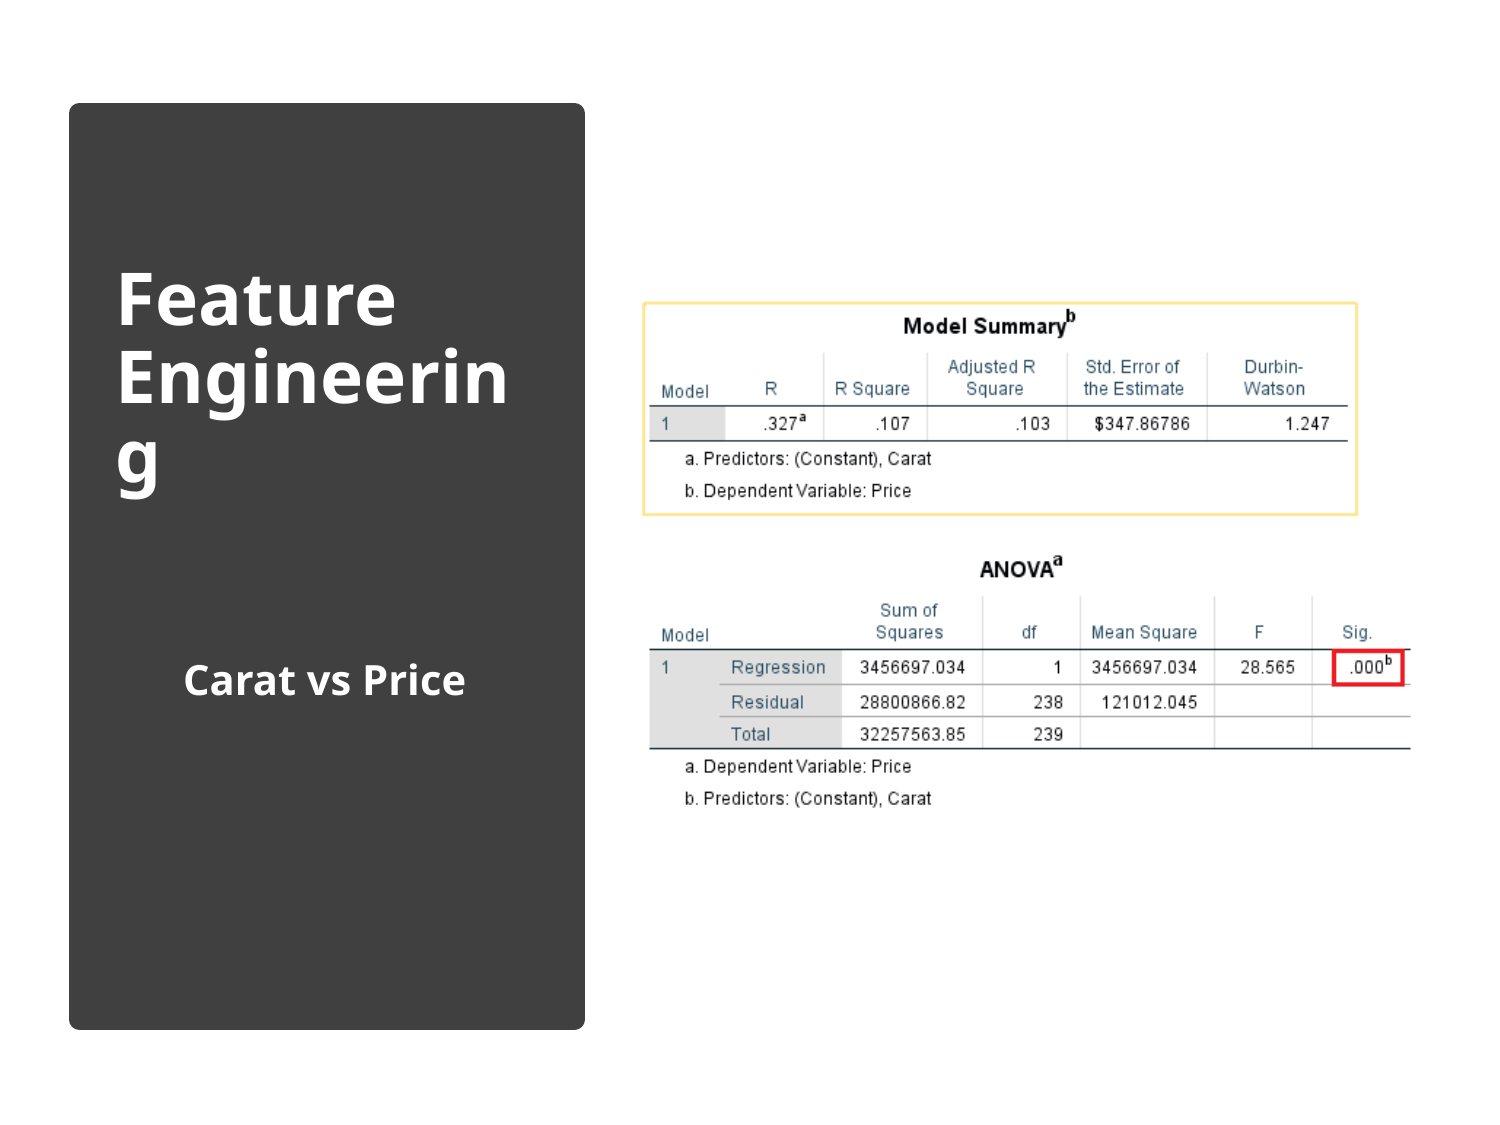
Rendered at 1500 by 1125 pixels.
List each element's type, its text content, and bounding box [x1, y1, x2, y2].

text_box [77, 111, 577, 1021]
picture [641, 296, 1422, 841]
list Carat vs Price [100, 527, 550, 893]
title Feature Engineering [100, 167, 550, 506]
